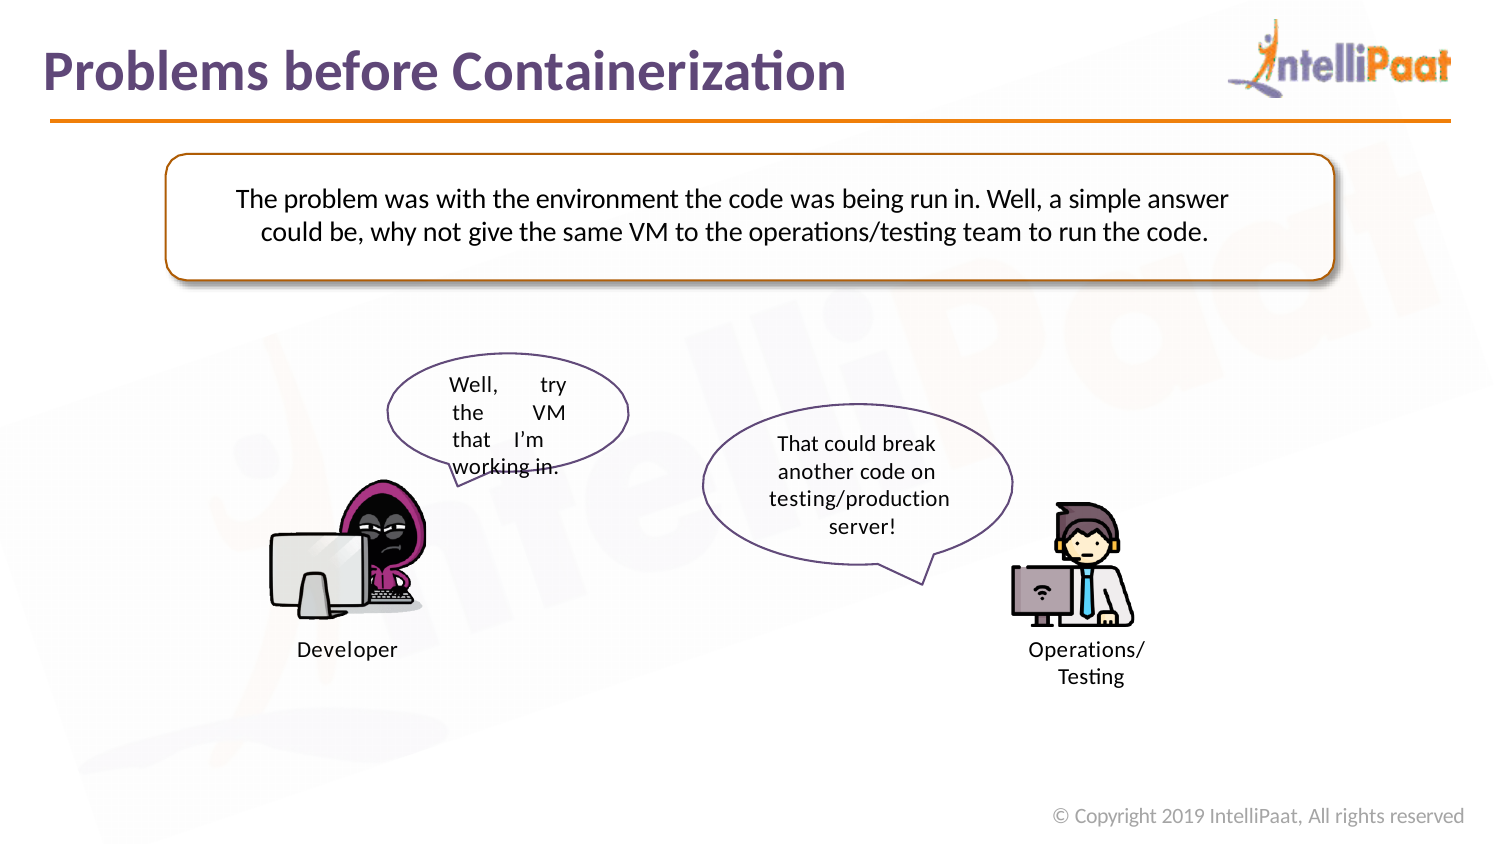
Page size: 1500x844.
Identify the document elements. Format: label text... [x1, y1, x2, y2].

text_box [0, 0, 1494, 844]
footer © Copyright 2019 IntelliPaat, All rights reserved [1049, 804, 1478, 844]
